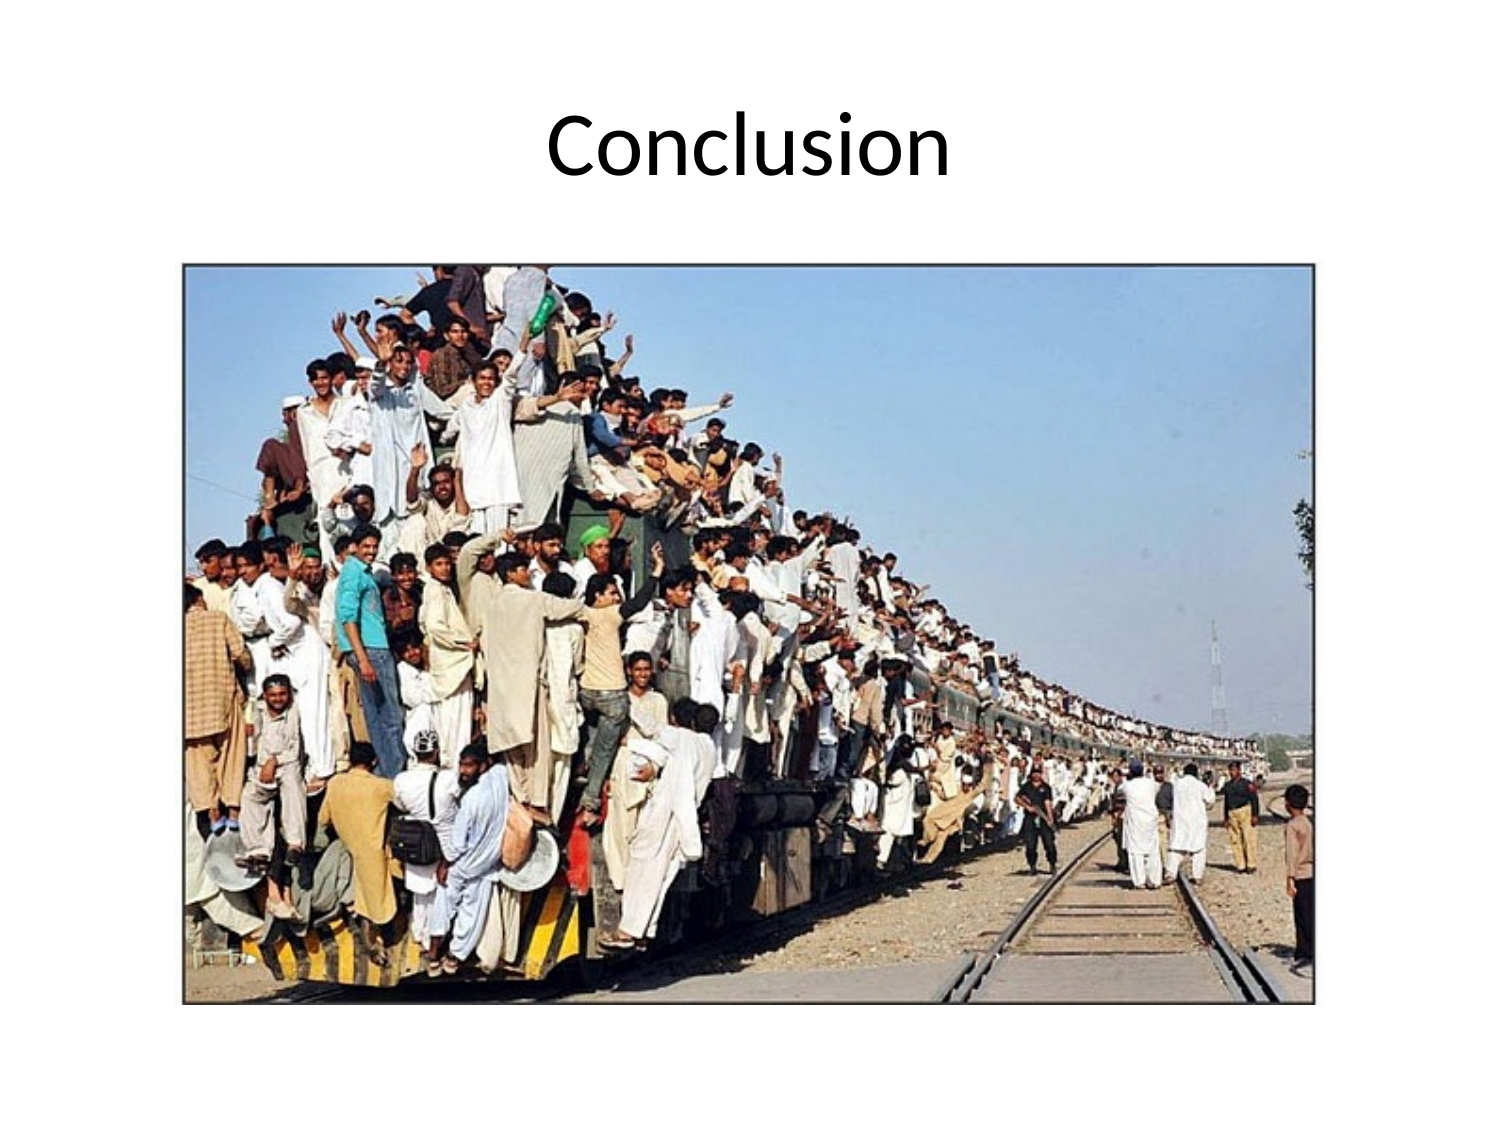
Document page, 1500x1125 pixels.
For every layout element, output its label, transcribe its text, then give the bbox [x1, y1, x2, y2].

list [74, 262, 1426, 1006]
title Conclusion [75, 45, 1425, 233]
